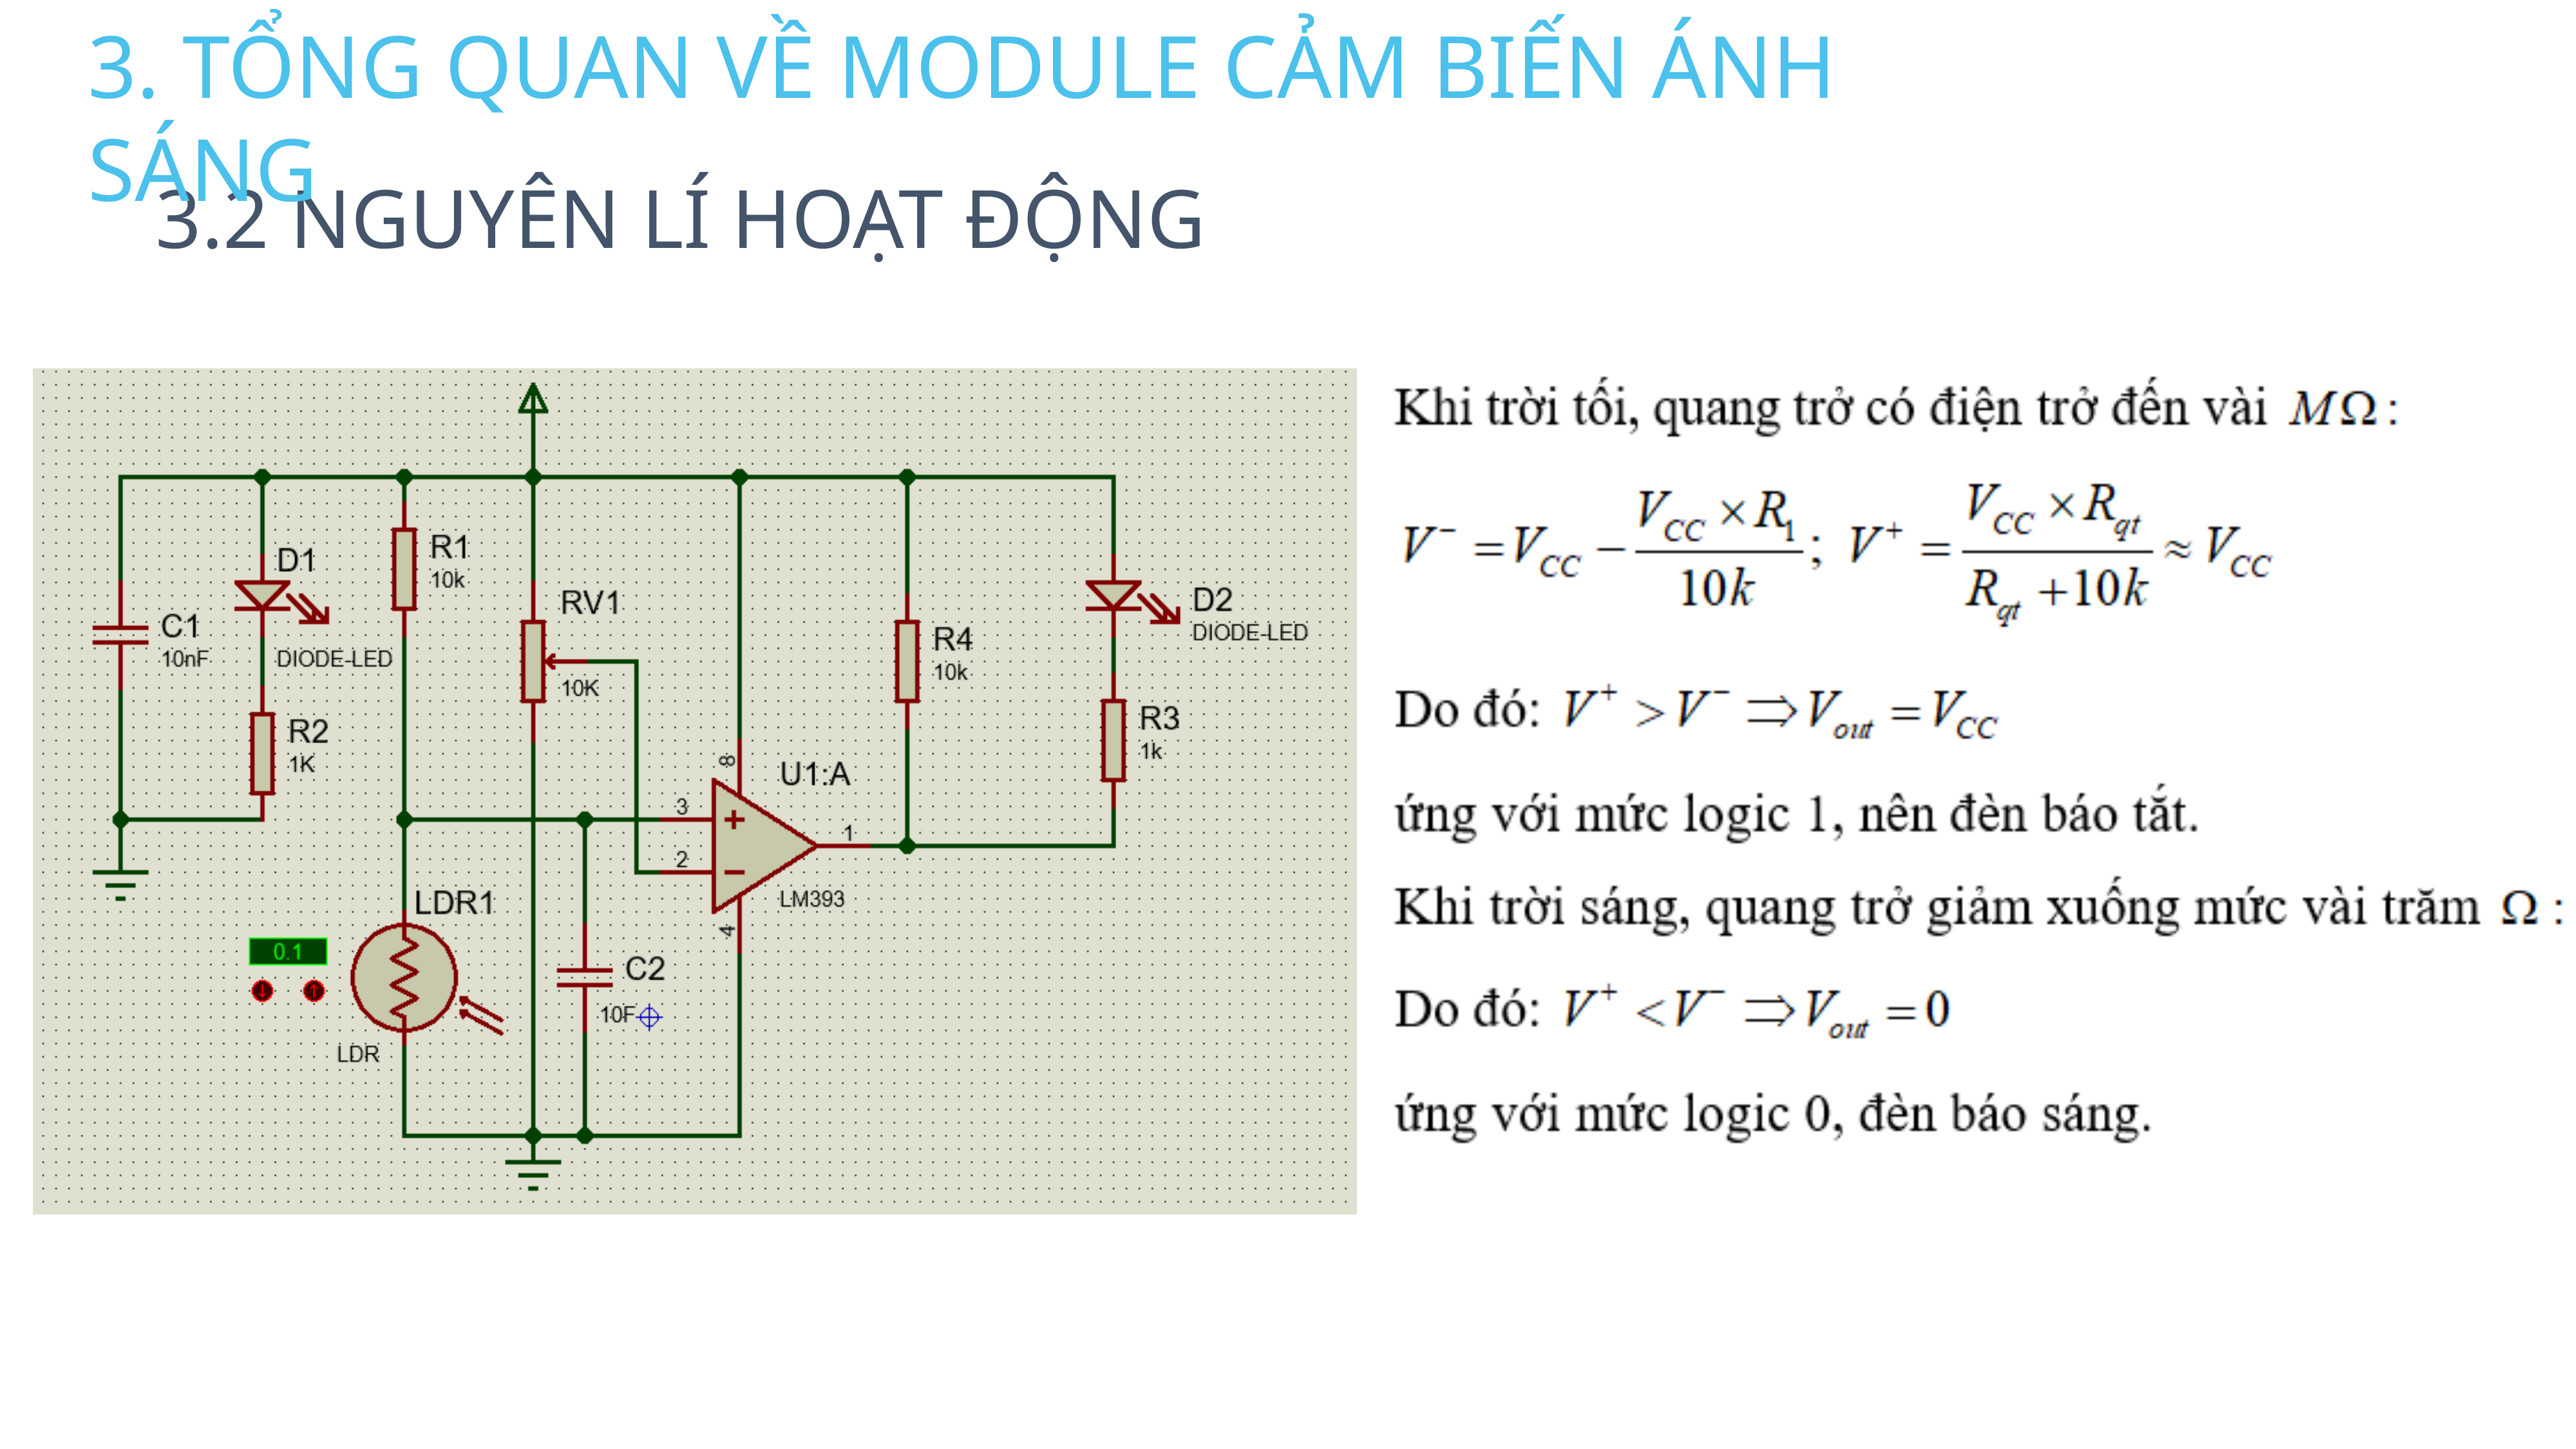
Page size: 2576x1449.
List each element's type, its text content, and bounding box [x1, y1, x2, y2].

picture [33, 368, 1357, 1215]
text_box 3.2 NGUYÊN LÍ HOẠT ĐỘNG [155, 219, 1206, 265]
text_box 3. TỔNG QUAN VỀ MODULE CẢM BIẾN ÁNH SÁNG [88, 12, 2029, 219]
picture [1385, 368, 2564, 1182]
